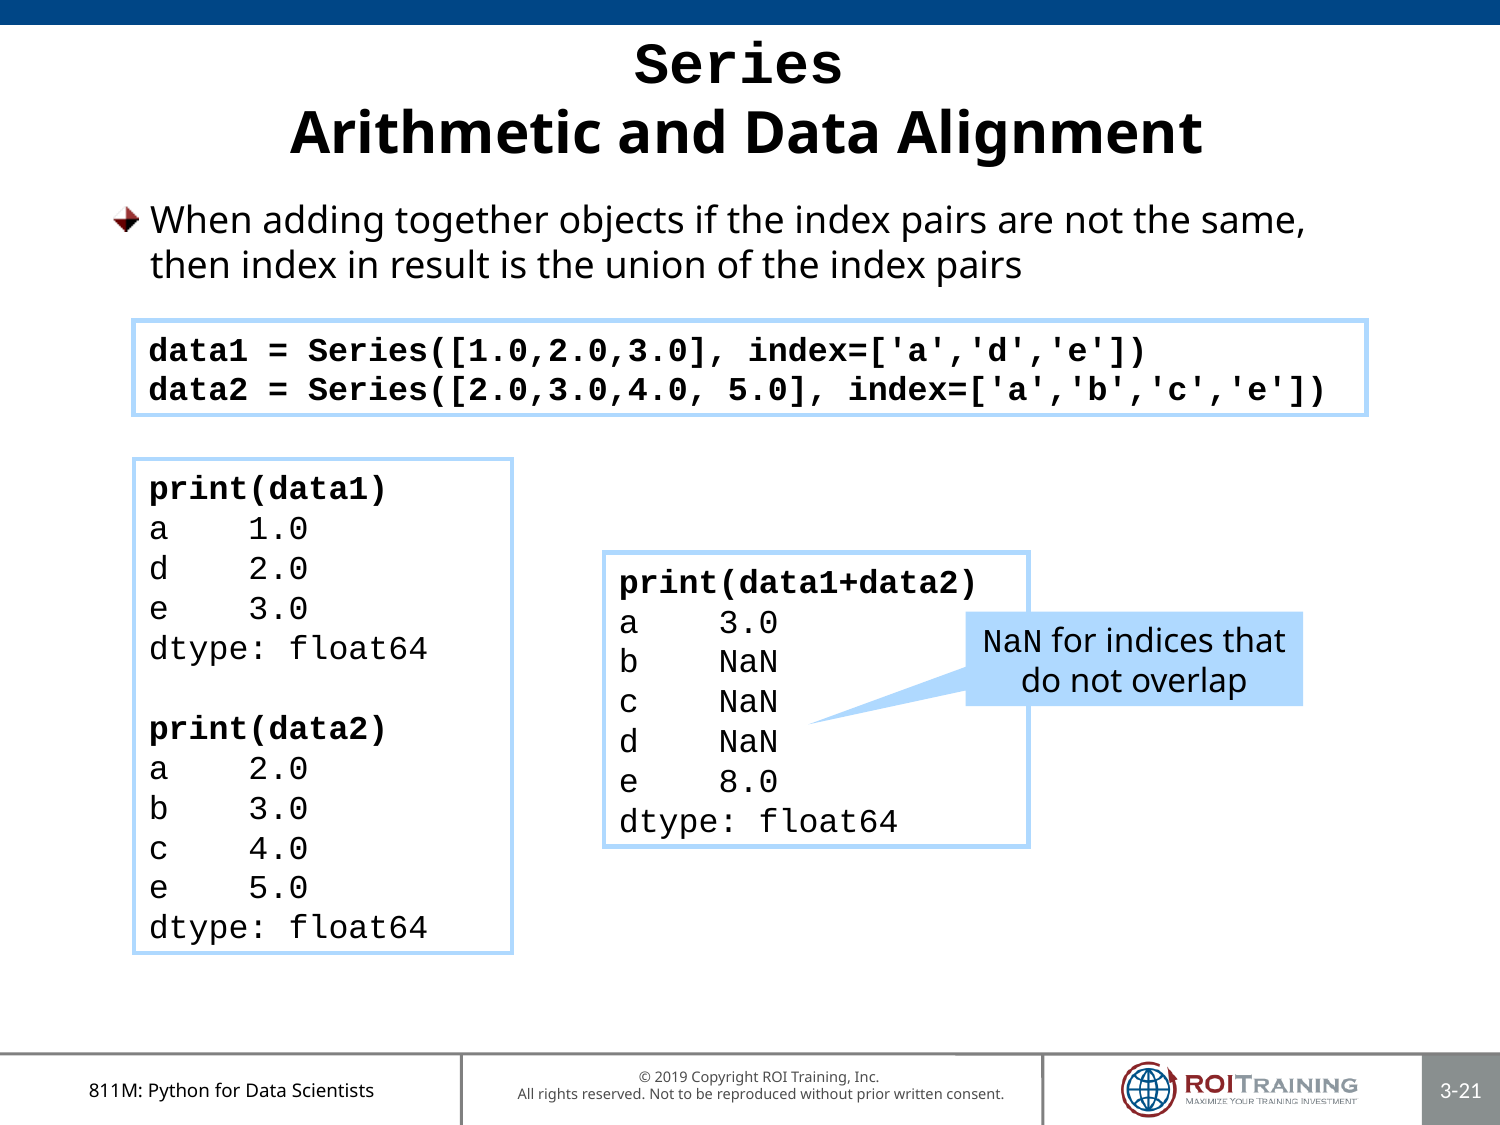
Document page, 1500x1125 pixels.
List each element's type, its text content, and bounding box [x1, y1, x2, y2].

picture [1113, 1060, 1362, 1118]
text_box print(data1+data2) a 3.0 b NaN c NaN d NaN e 8.0 dtype: float64 [603, 552, 1029, 847]
text_box print(data1) a 1.0 d 2.0 e 3.0 dtype: float64 print(data2) a 2.0 b 3.0 c 4.0 e 5.0 dtype: float64 [133, 459, 512, 953]
picture [112, 205, 139, 232]
text_box data1 = Series([1.0,2.0,3.0], index=['a','d','e']) data2 = Series([2.0,3.0,4.0, 5.0], index=['a','b','c','e']) [133, 320, 1367, 415]
list When adding together objects if the index pairs are not the same, then index in result is the union of the index pairs [97, 188, 1413, 1020]
title Series Arithmetic and Data Alignment [172, 43, 1322, 147]
text_box NaN for indices that do not overlap [808, 611, 1304, 725]
